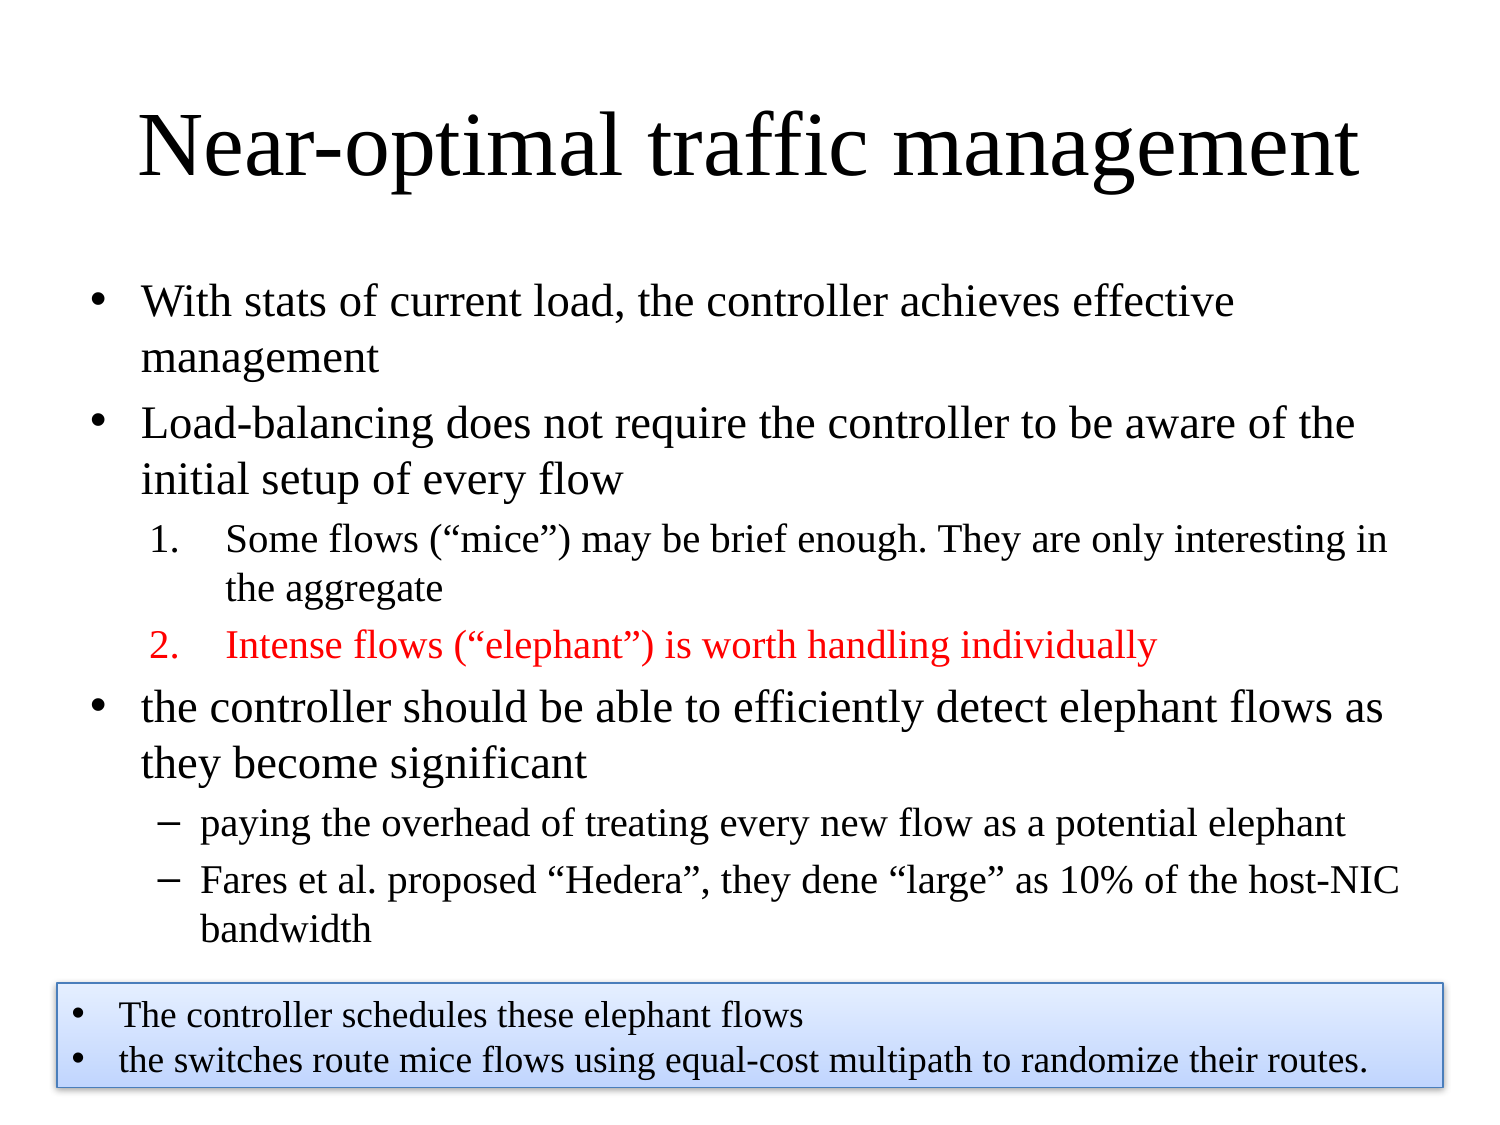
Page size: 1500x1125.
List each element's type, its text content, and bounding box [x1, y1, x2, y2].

title Near-optimal traffic management [75, 45, 1425, 233]
text_box The controller schedules these elephant flows the switches route mice flows using equal-cost multipath to randomize their routes. [56, 982, 1444, 1088]
list With stats of current load, the controller achieves effective management Load-balancing does not require the controller to be aware of the initial setup of every flow Some flows (“mice”) may be brief enough. They are only interesting in the aggregate Intense flows (“elephant”) is worth handling individually the controller should be able to efficiently detect elephant flows as they become significant paying the overhead of treating every new flow as a potential elephant Fares et al. proposed “Hedera”, they dene “large” as 10% of the host-NIC bandwidth [75, 262, 1425, 965]
